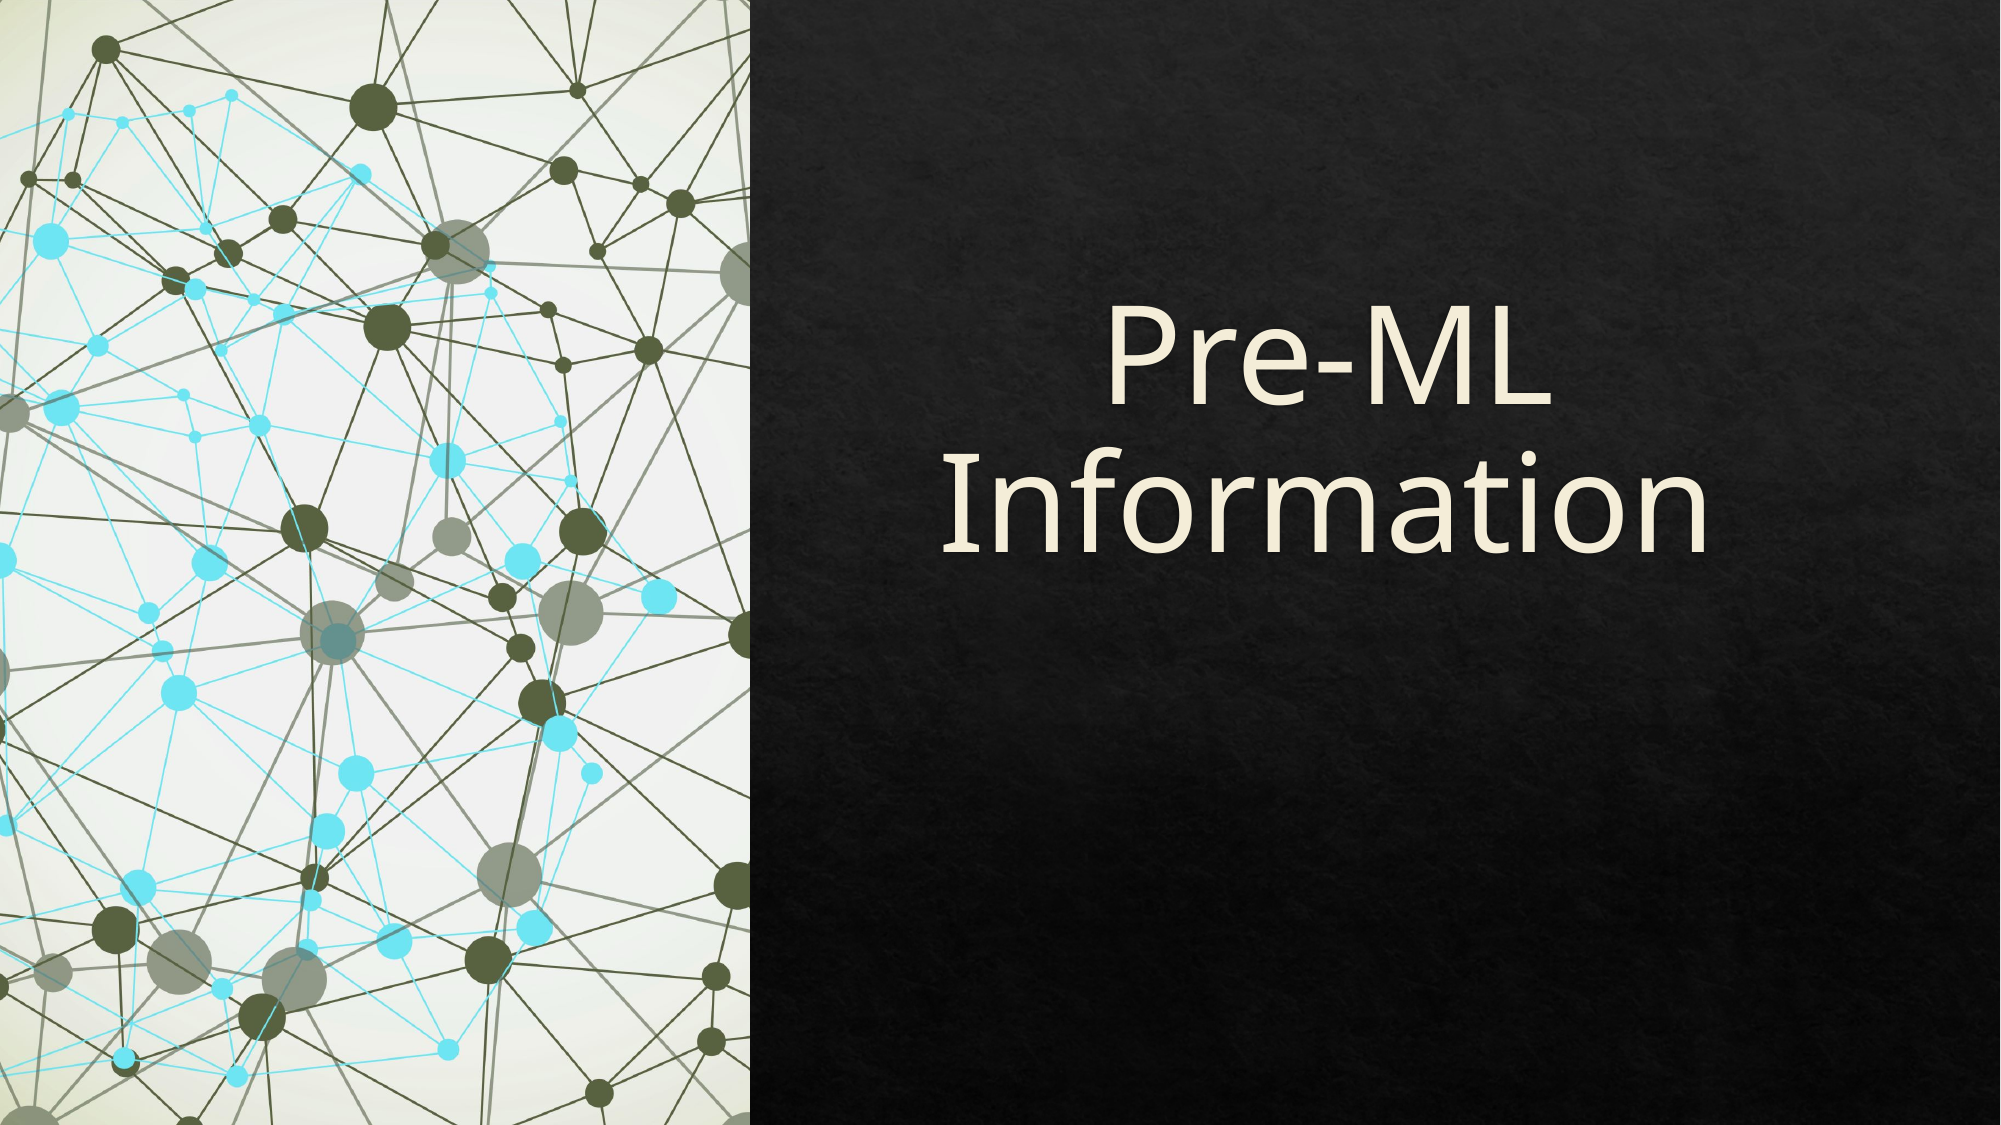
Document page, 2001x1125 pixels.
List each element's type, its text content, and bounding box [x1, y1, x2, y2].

title Pre-ML Information [880, 202, 1774, 591]
picture [0, 0, 751, 1125]
